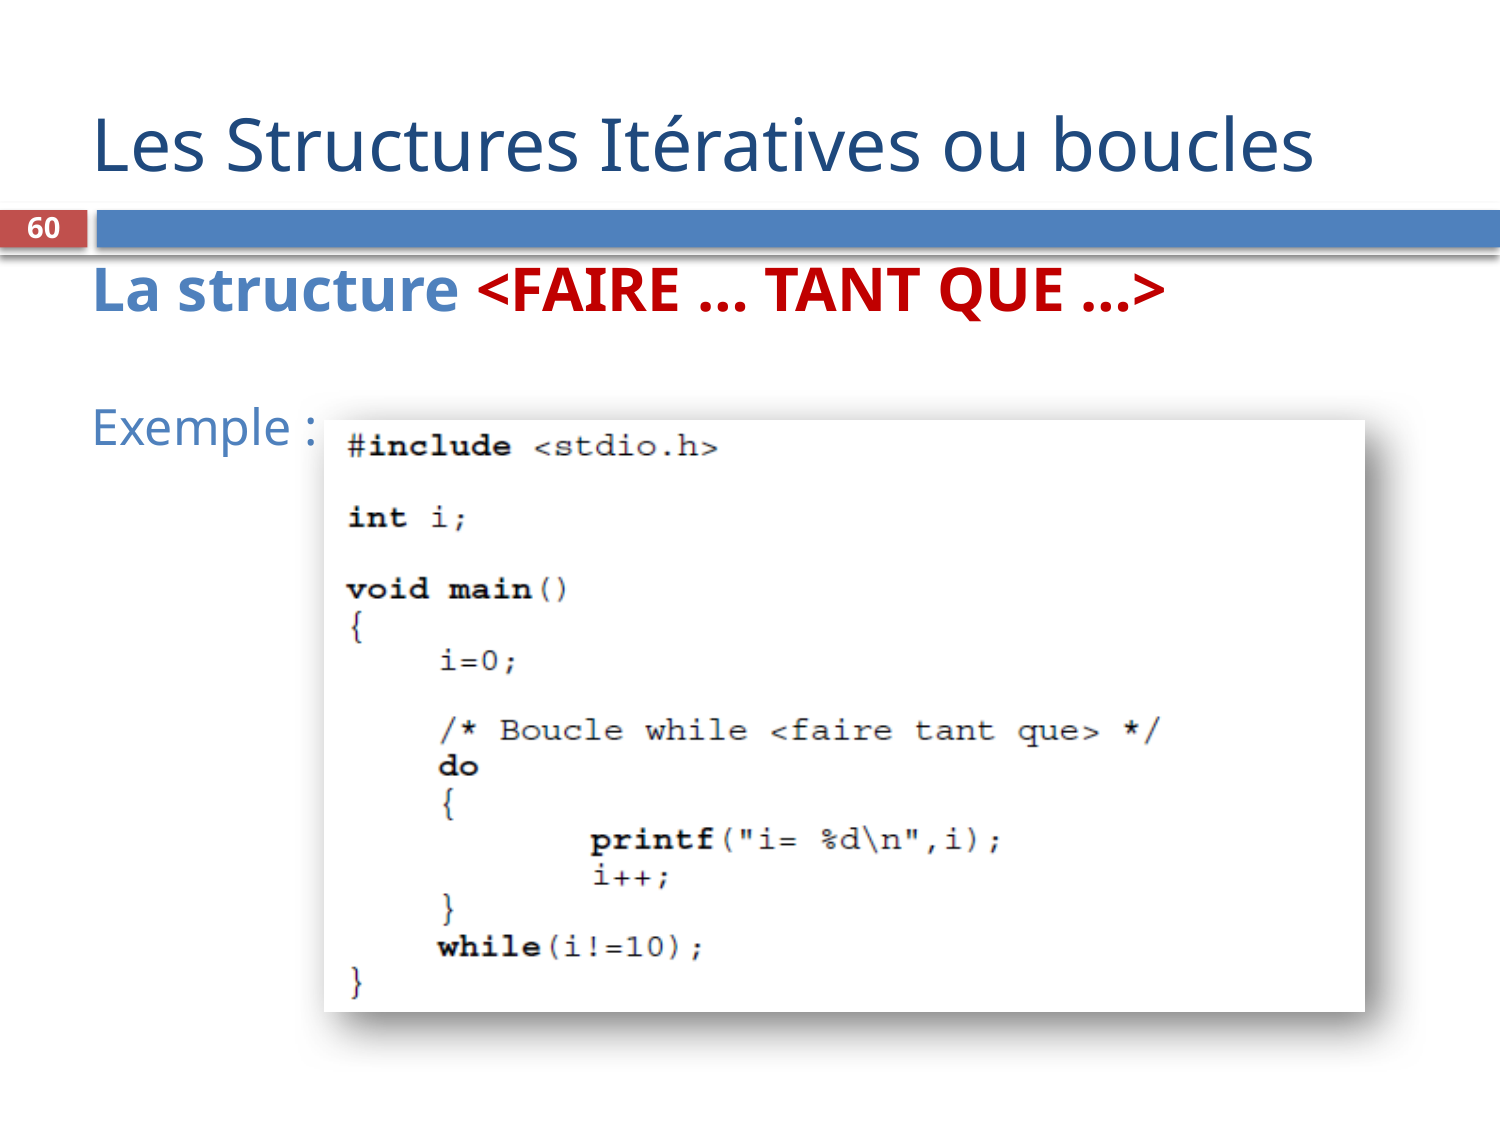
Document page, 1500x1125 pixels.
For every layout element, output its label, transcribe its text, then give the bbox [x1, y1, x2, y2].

slide_number 60 [0, 208, 88, 249]
list La structure <FAIRE … TANT QUE …> Exemple : [76, 243, 1459, 1125]
picture [324, 420, 1365, 1012]
title Les Structures Itératives ou boucles [76, 90, 1427, 195]
